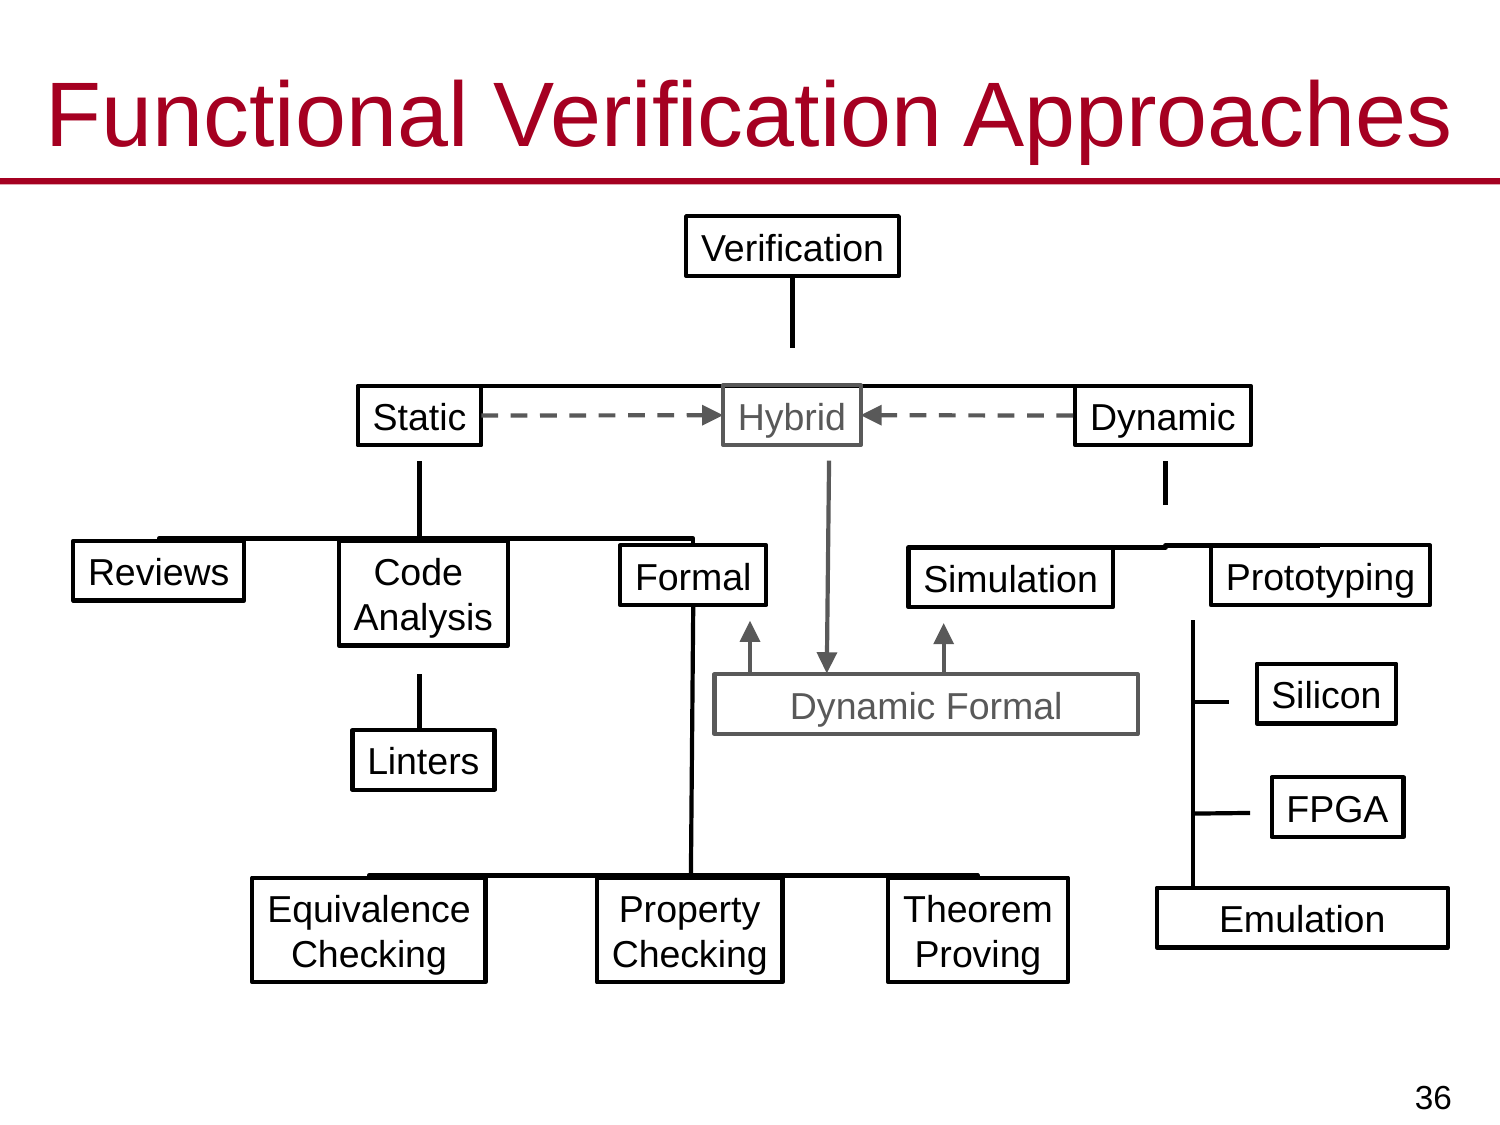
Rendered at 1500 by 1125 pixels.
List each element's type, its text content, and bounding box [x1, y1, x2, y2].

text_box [158, 461, 694, 546]
text_box Dynamic [1075, 385, 1251, 446]
text_box Simulation [908, 547, 1113, 608]
text_box Dynamic Formal [984, 674, 1138, 734]
text_box Prototyping [1210, 545, 1430, 606]
title Functional Verification Approaches [798, 44, 1500, 175]
text_box Code Analysis [338, 554, 508, 646]
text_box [369, 620, 980, 879]
text_box Silicon [1256, 663, 1397, 724]
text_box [826, 460, 830, 674]
text_box Hybrid [798, 385, 861, 445]
text_box Static [357, 385, 482, 446]
text_box Hybrid [723, 385, 786, 445]
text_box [1010, 461, 1321, 548]
text_box Property Checking [596, 887, 783, 983]
text_box Formal [620, 545, 767, 606]
text_box Emulation [1156, 887, 1448, 948]
text_box Verification [686, 216, 786, 276]
text_box Equivalence Checking [252, 877, 486, 983]
title Functional Verification Approaches [0, 44, 786, 175]
text_box Linters [352, 730, 364, 790]
text_box Theorem Proving [888, 877, 1068, 983]
text_box Reviews [73, 540, 245, 601]
text_box Verification [798, 216, 899, 276]
text_box FPGA [1271, 777, 1404, 838]
